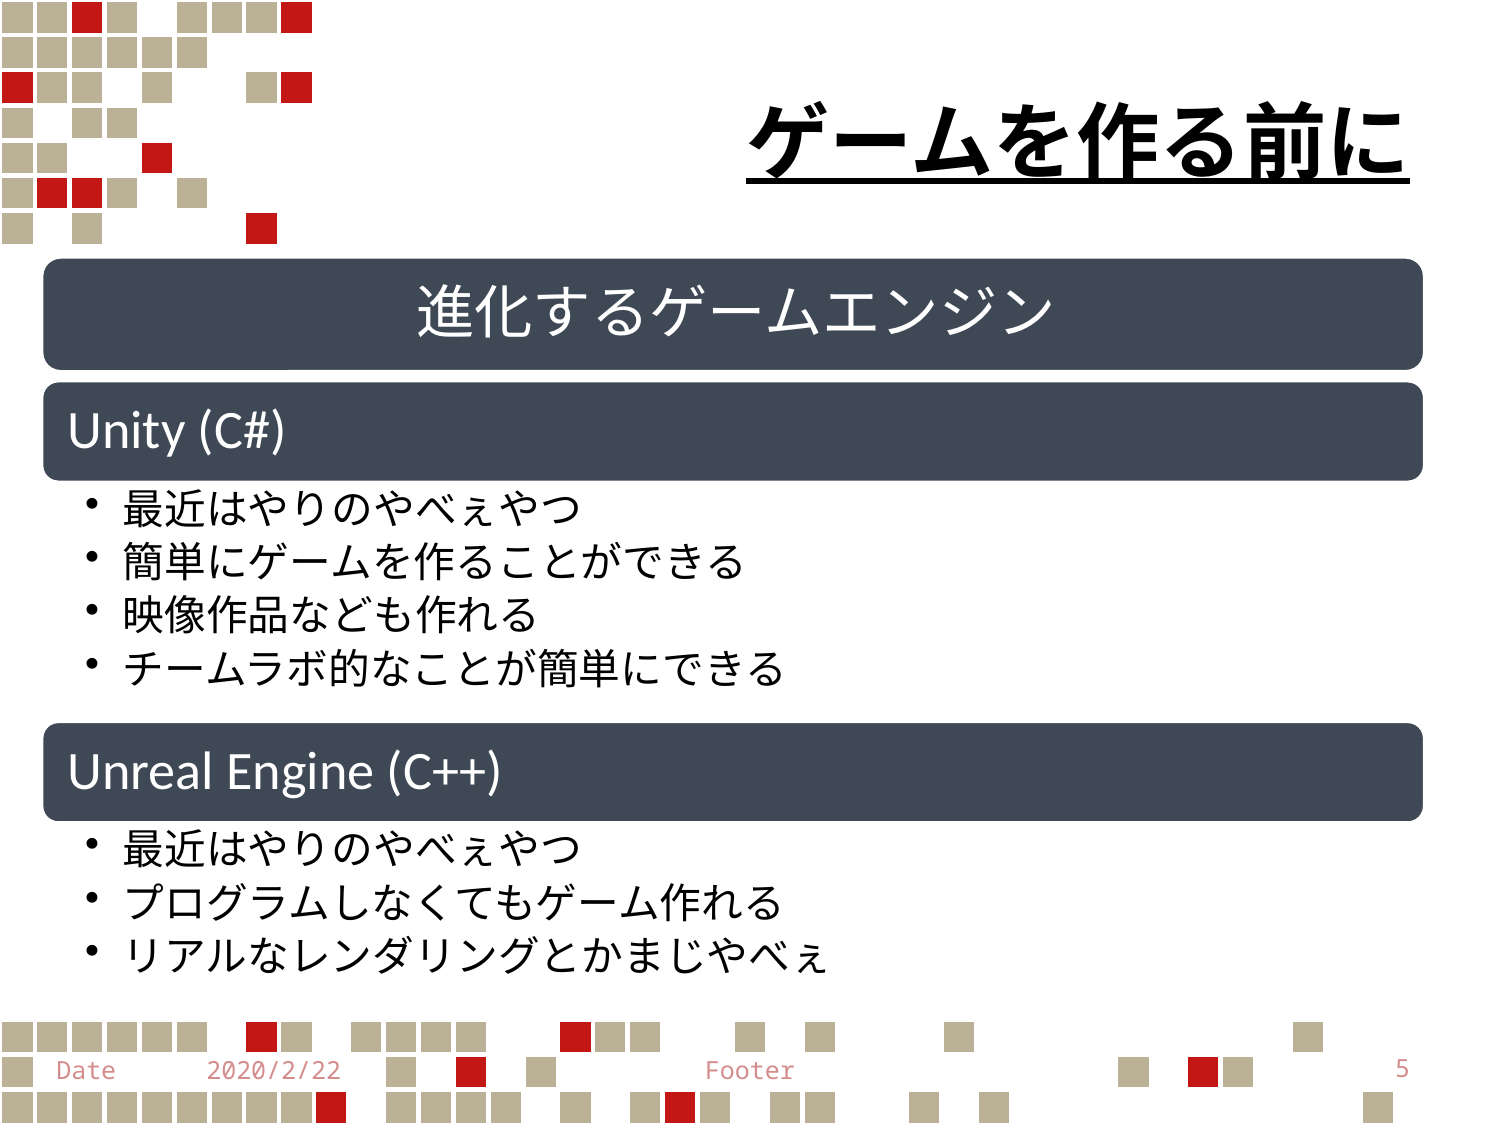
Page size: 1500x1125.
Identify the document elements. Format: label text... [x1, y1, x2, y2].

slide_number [41, 1039, 392, 1100]
slide_number 5 [1074, 1039, 1425, 1100]
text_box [41, 373, 1426, 1012]
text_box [41, 255, 1426, 372]
title ゲームを作る前に [314, 45, 1425, 233]
footer Footer [512, 1039, 988, 1100]
